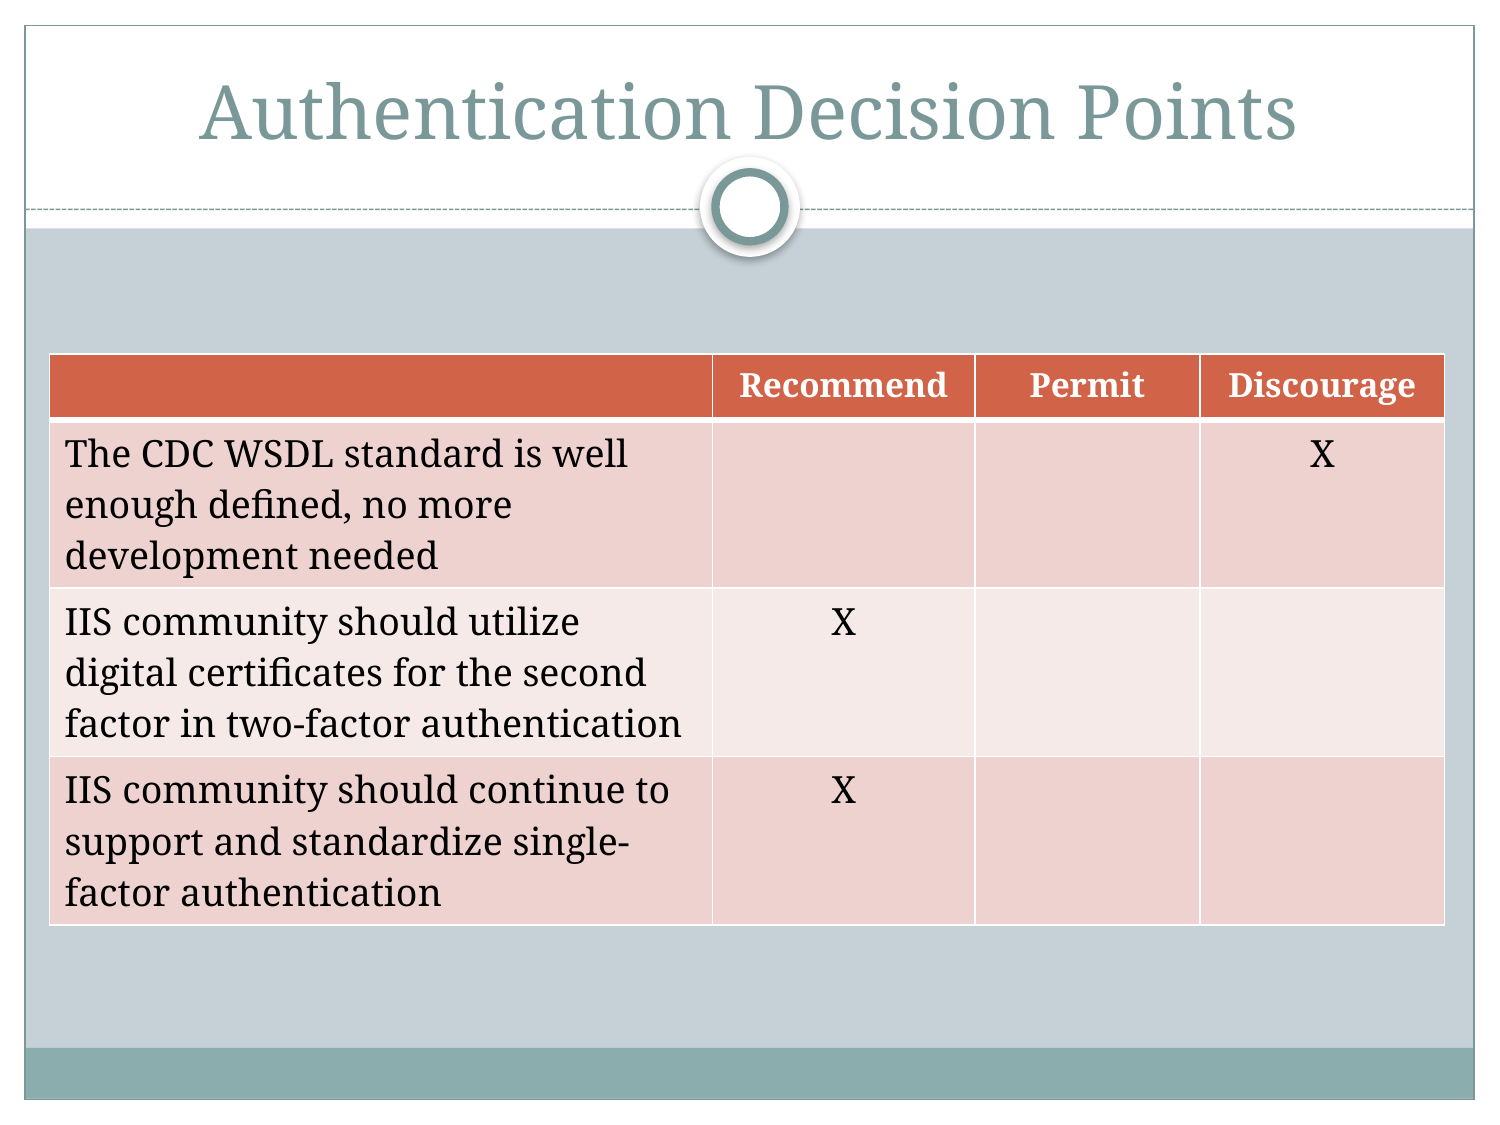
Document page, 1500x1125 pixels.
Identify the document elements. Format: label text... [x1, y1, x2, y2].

table_cell [713, 423, 974, 587]
table_cell IIS community should continue to support and standardize single-factor authentication [50, 757, 712, 924]
table_cell X [713, 757, 974, 924]
table_header Permit [976, 355, 1199, 417]
table_header Recommend [713, 355, 974, 417]
table_cell IIS community should utilize digital certificates for the second factor in two-factor authentication [50, 589, 712, 756]
table_cell [976, 423, 1199, 587]
table_header [50, 355, 712, 417]
table_cell [1201, 589, 1444, 756]
title Authentication Decision Points [49, 37, 1450, 162]
table_cell [976, 757, 1199, 924]
table_cell The CDC WSDL standard is well enough defined, no more development needed [50, 423, 712, 587]
table_cell X [1201, 423, 1444, 587]
table_header Discourage [1201, 355, 1444, 417]
table_cell [976, 589, 1199, 756]
table_cell [1201, 757, 1444, 924]
table_cell X [713, 589, 974, 756]
